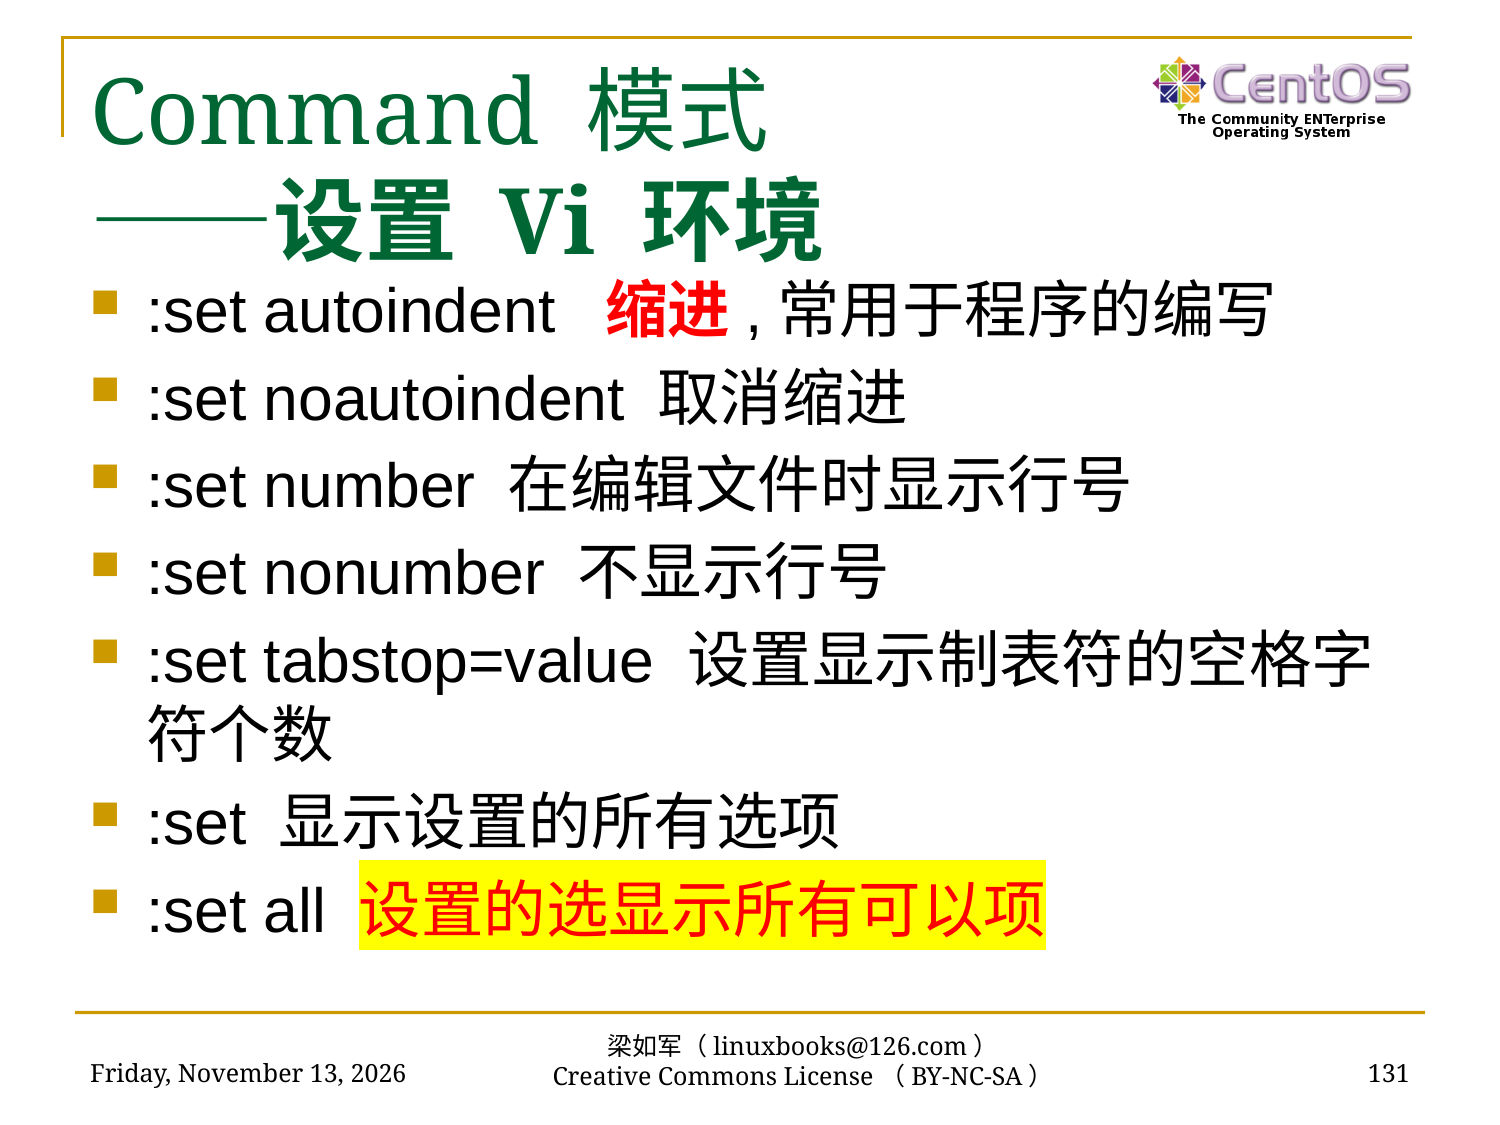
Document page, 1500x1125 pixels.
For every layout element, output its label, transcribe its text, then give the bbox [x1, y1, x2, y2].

title Command 模式 ——设置 Vi 环境 [74, 45, 1426, 233]
footer 梁如军（linuxbooks@126.com） Creative Commons License（BY-NC-SA） [359, 1022, 1247, 1099]
slide_number 131 [1074, 1023, 1426, 1100]
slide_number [74, 1023, 426, 1100]
list :set autoindent 缩进,常用于程序的编写 :set noautoindent 取消缩进 :set number 在编辑文件时显示行号 :set nonumber 不显示行号 :set tabstop=value 设置显示制表符的空格字符个数 :set 显示设置的所有选项 :set all 设置的选显示所有可以项 [74, 262, 1426, 1006]
